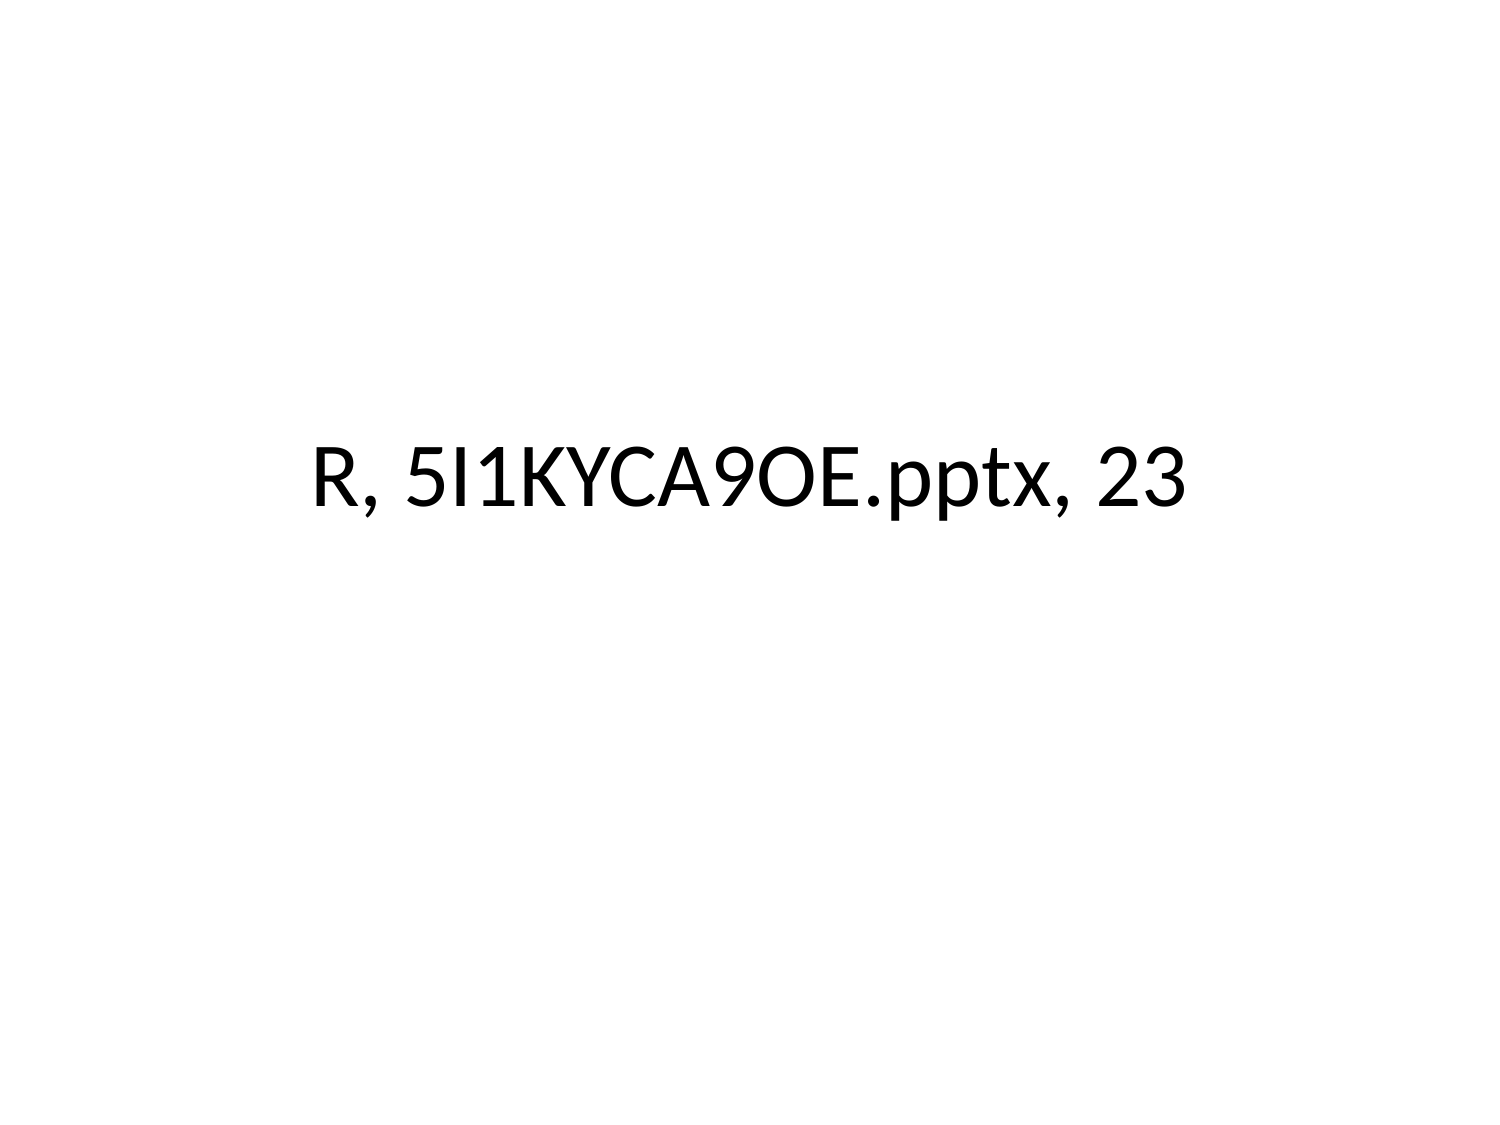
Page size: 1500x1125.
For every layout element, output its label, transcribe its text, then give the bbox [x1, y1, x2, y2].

title R, 5I1KYCA9OE.pptx, 23 [112, 349, 1388, 591]
